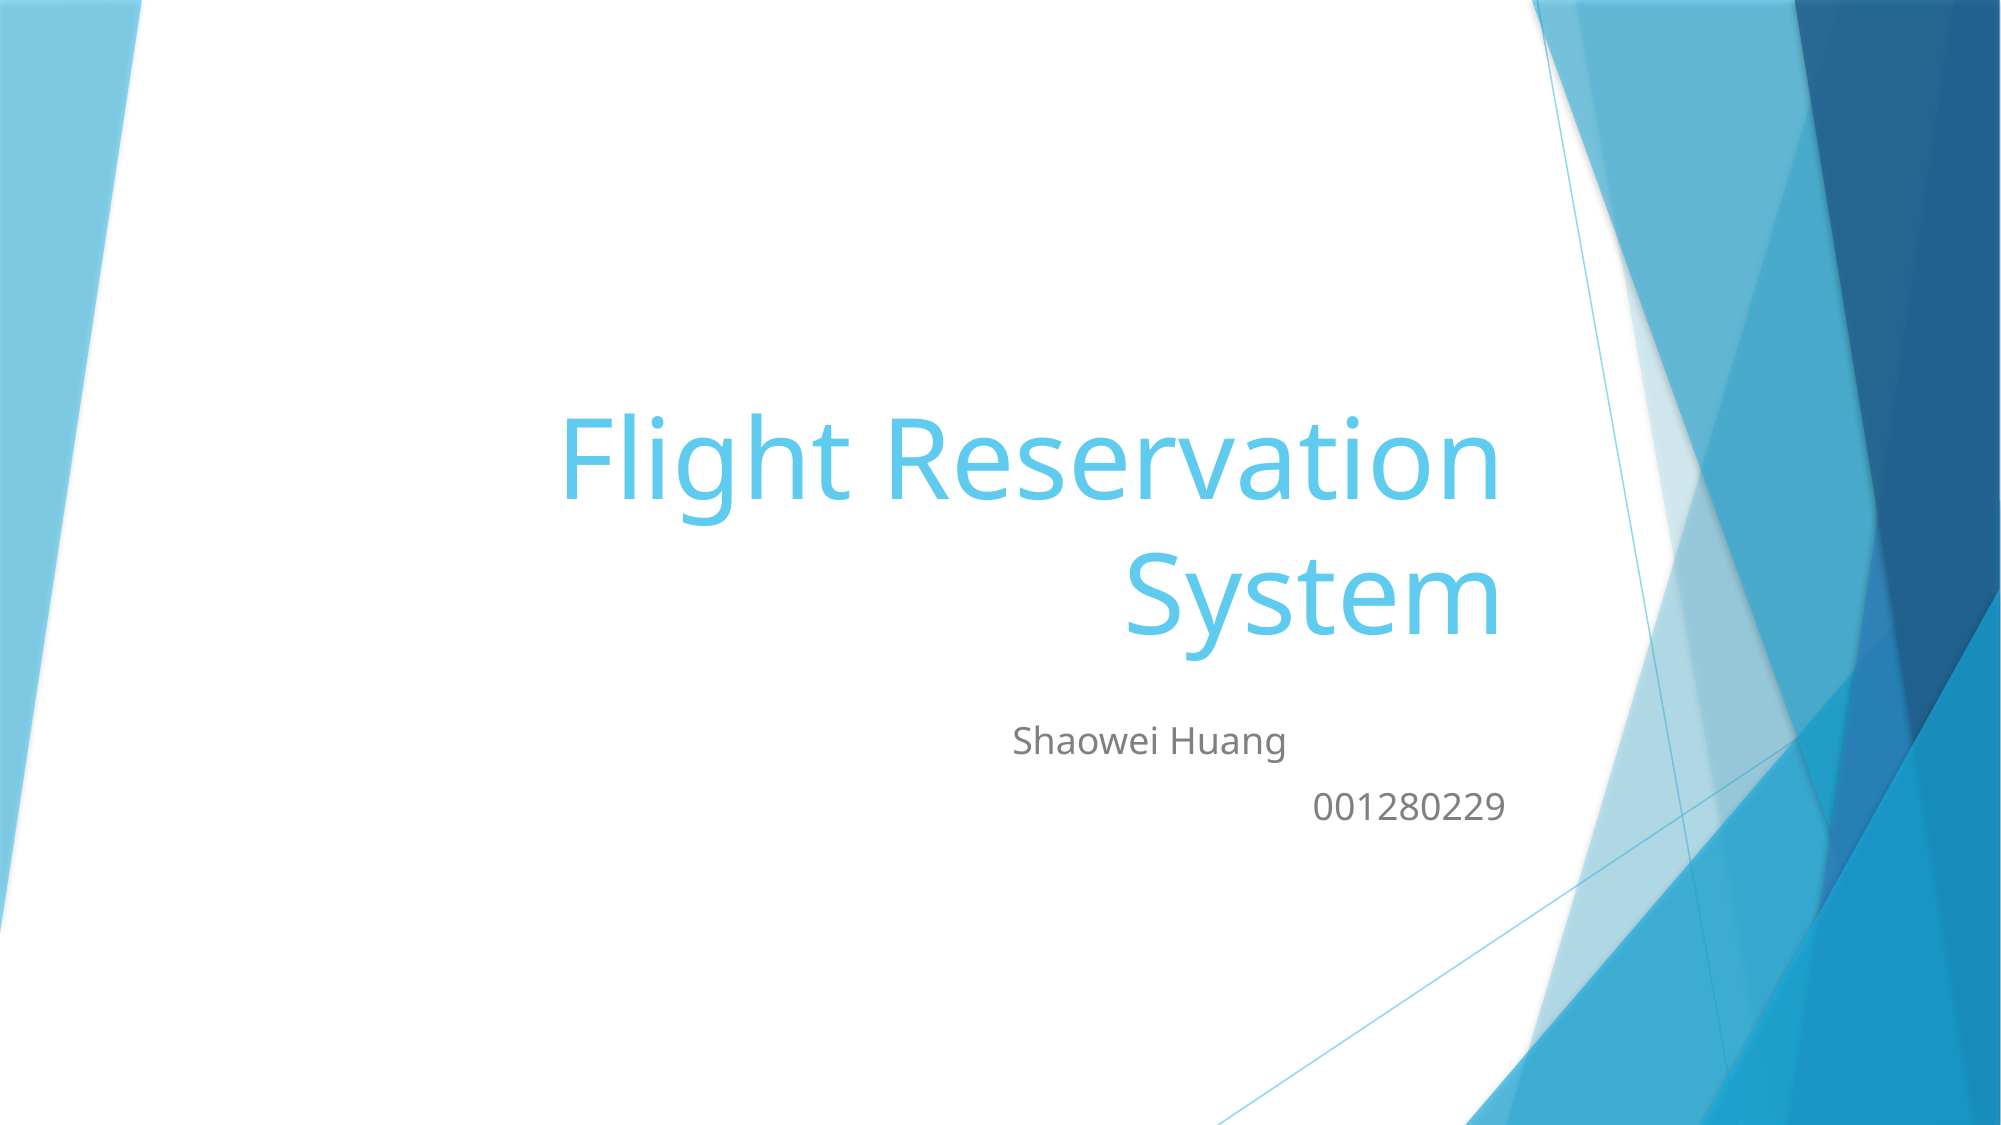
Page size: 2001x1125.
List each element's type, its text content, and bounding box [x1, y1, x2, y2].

title Flight Reservation System [247, 394, 1522, 664]
subtitle Shaowei Huang 001280229 [247, 664, 1522, 845]
